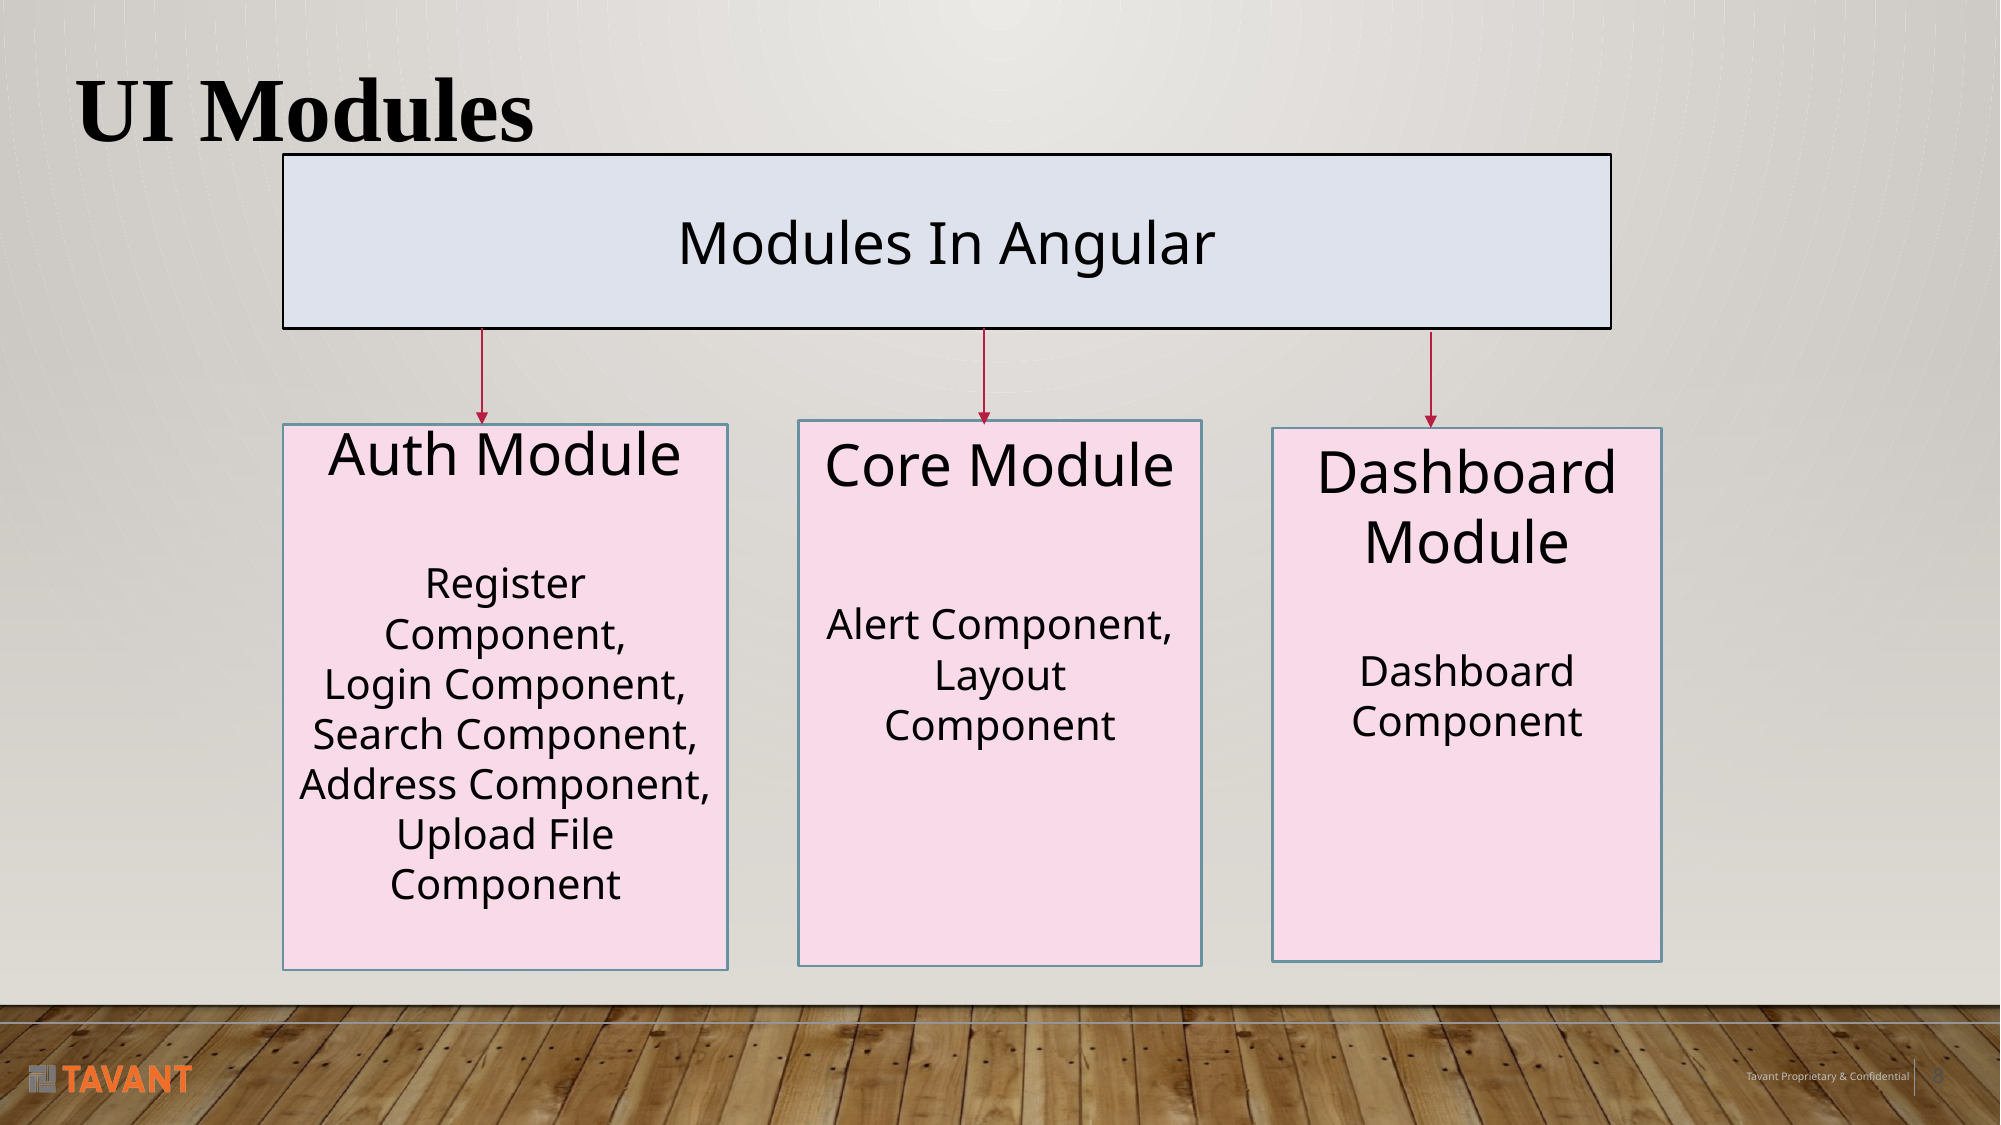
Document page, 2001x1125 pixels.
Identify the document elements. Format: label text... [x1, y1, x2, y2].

text_box Dashboard Module Dashboard Component [1271, 427, 1663, 963]
text_box Auth Module Register Component, Login Component, Search Component, Address Component, Upload File Component [282, 423, 729, 971]
picture [0, 1024, 2000, 1125]
text_box Modules In Angular [282, 153, 1612, 330]
list UI Modules [59, 20, 1957, 995]
text_box Core Module Alert Component, Layout Component [797, 419, 1203, 967]
picture [0, 1005, 2000, 1022]
